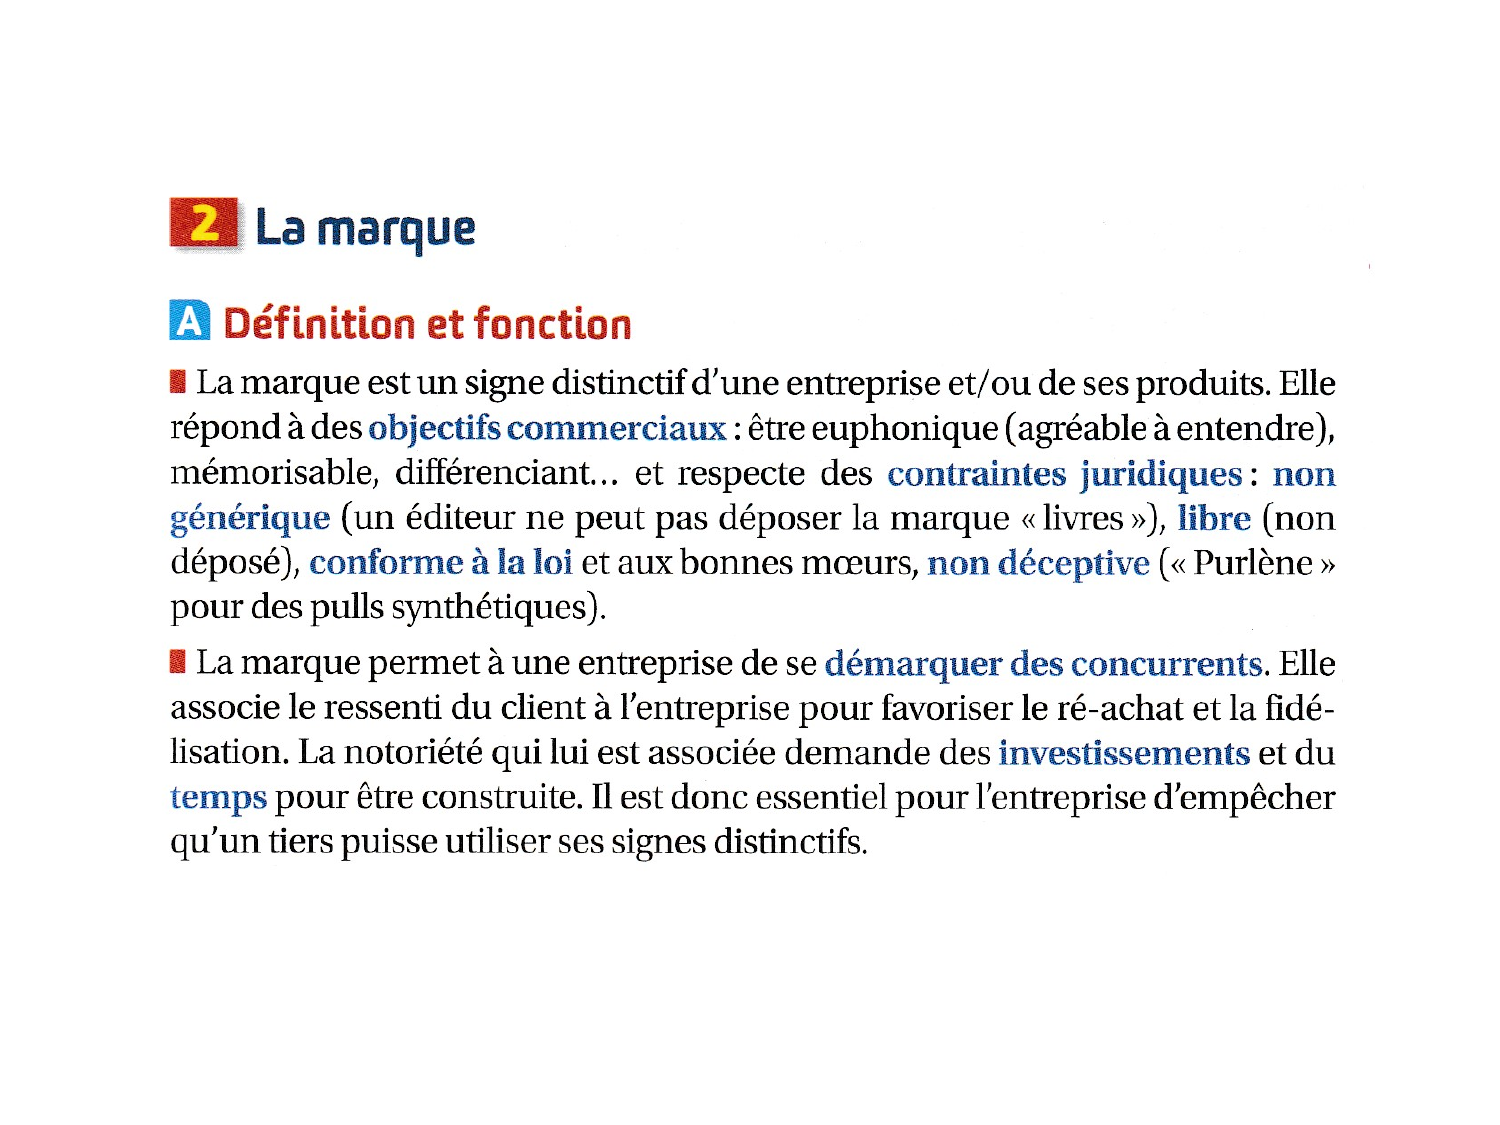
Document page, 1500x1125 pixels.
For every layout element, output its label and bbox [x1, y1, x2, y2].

picture [123, 172, 1375, 894]
